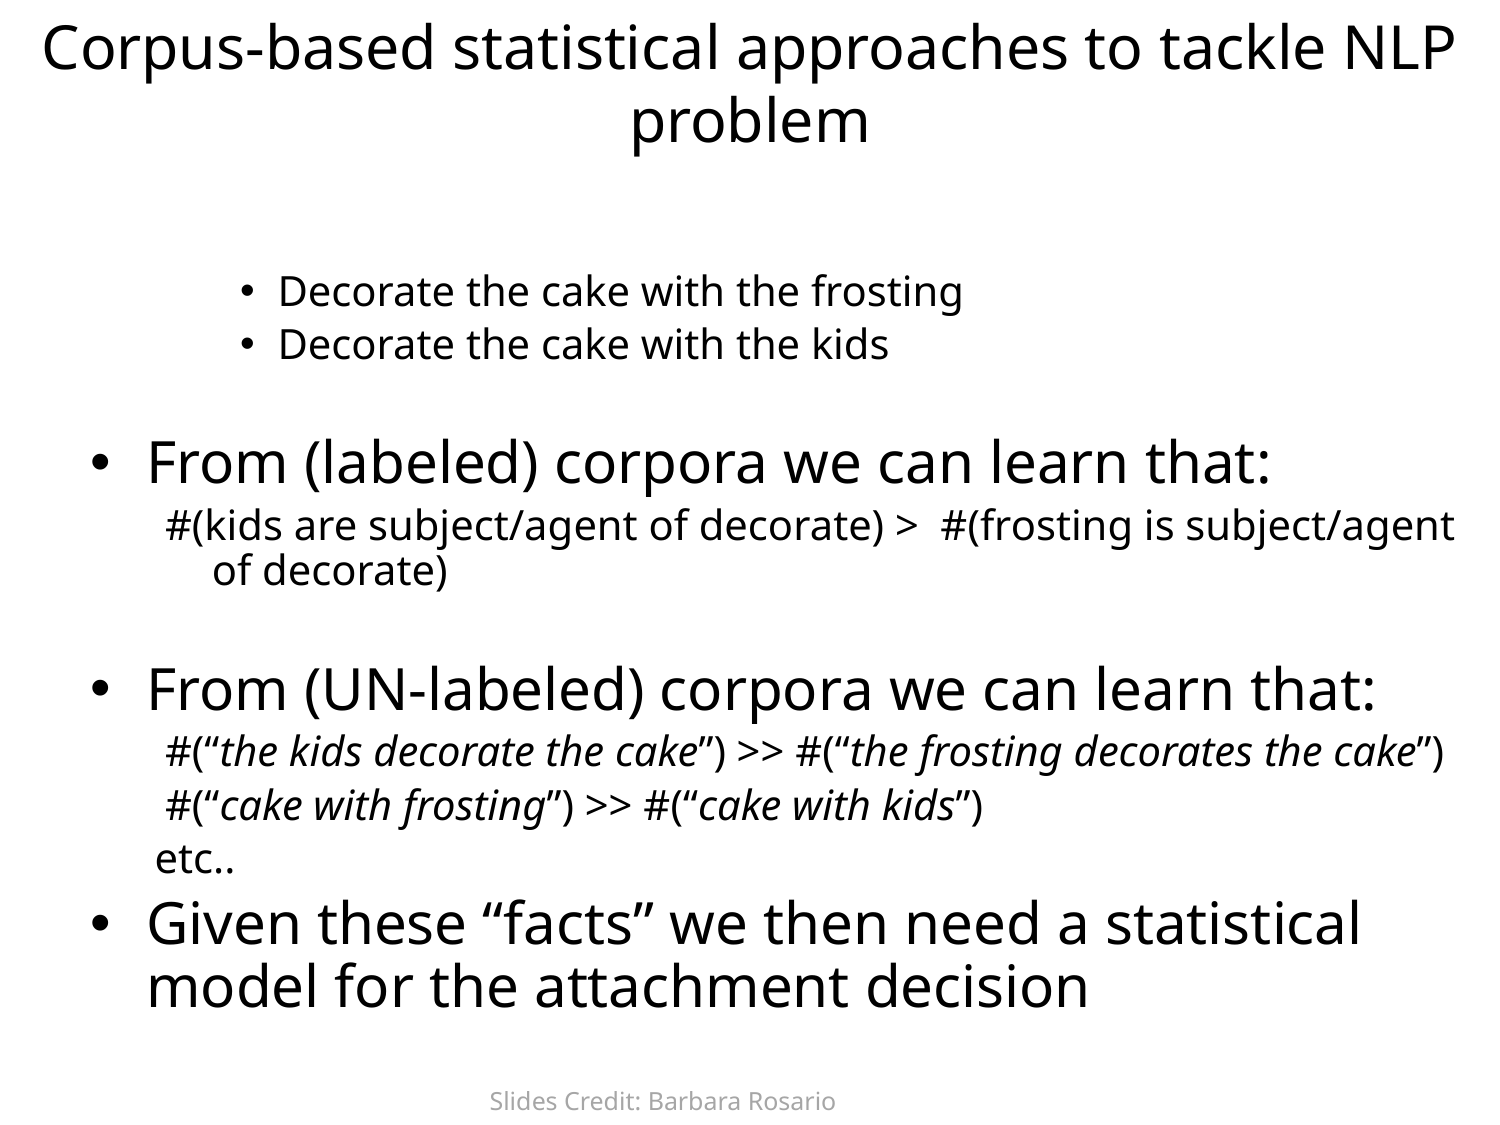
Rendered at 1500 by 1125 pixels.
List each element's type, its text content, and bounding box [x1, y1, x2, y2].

list Decorate the cake with the frosting Decorate the cake with the kids From (labeled) corpora we can learn that: #(kids are subject/agent of decorate) > #(frosting is subject/agent of decorate) From (UN-labeled) corpora we can learn that: #(“the kids decorate the cake”) >> #(“the frosting decorates the cake”) #(“cake with frosting”) >> #(“cake with kids”) etc.. Given these “facts” we then need a statistical model for the attachment decision [75, 262, 1500, 1088]
text_box Slides Credit: Barbara Rosario [474, 1081, 852, 1124]
title Corpus-based statistical approaches to tackle NLP problem [0, 0, 1500, 163]
